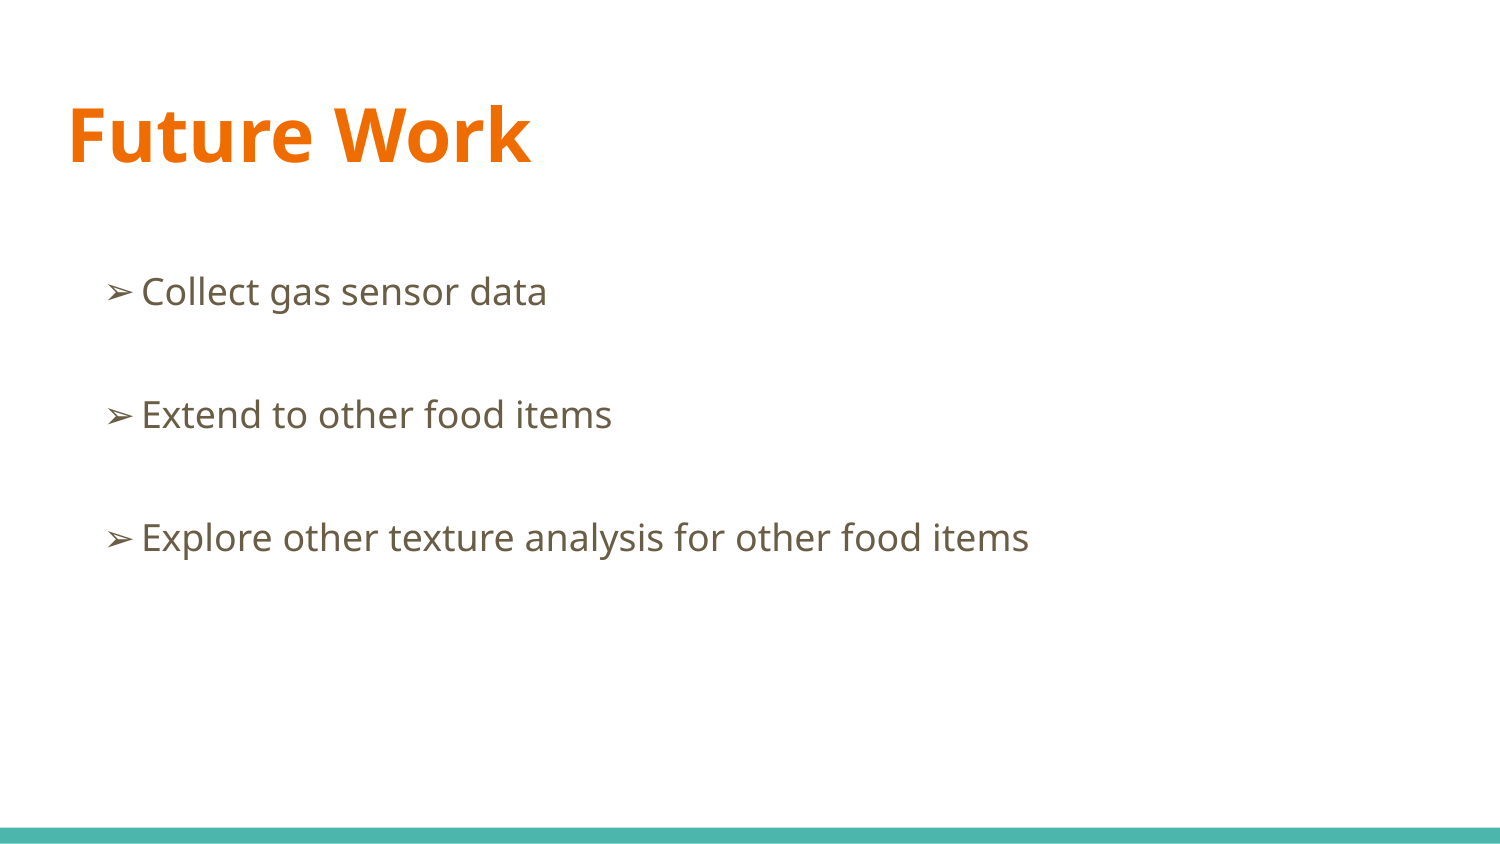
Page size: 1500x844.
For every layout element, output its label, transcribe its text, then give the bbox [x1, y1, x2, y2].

title Future Work [51, 72, 1449, 189]
list Collect gas sensor data Extend to other food items Explore other texture analysis for other food items [51, 207, 1449, 750]
